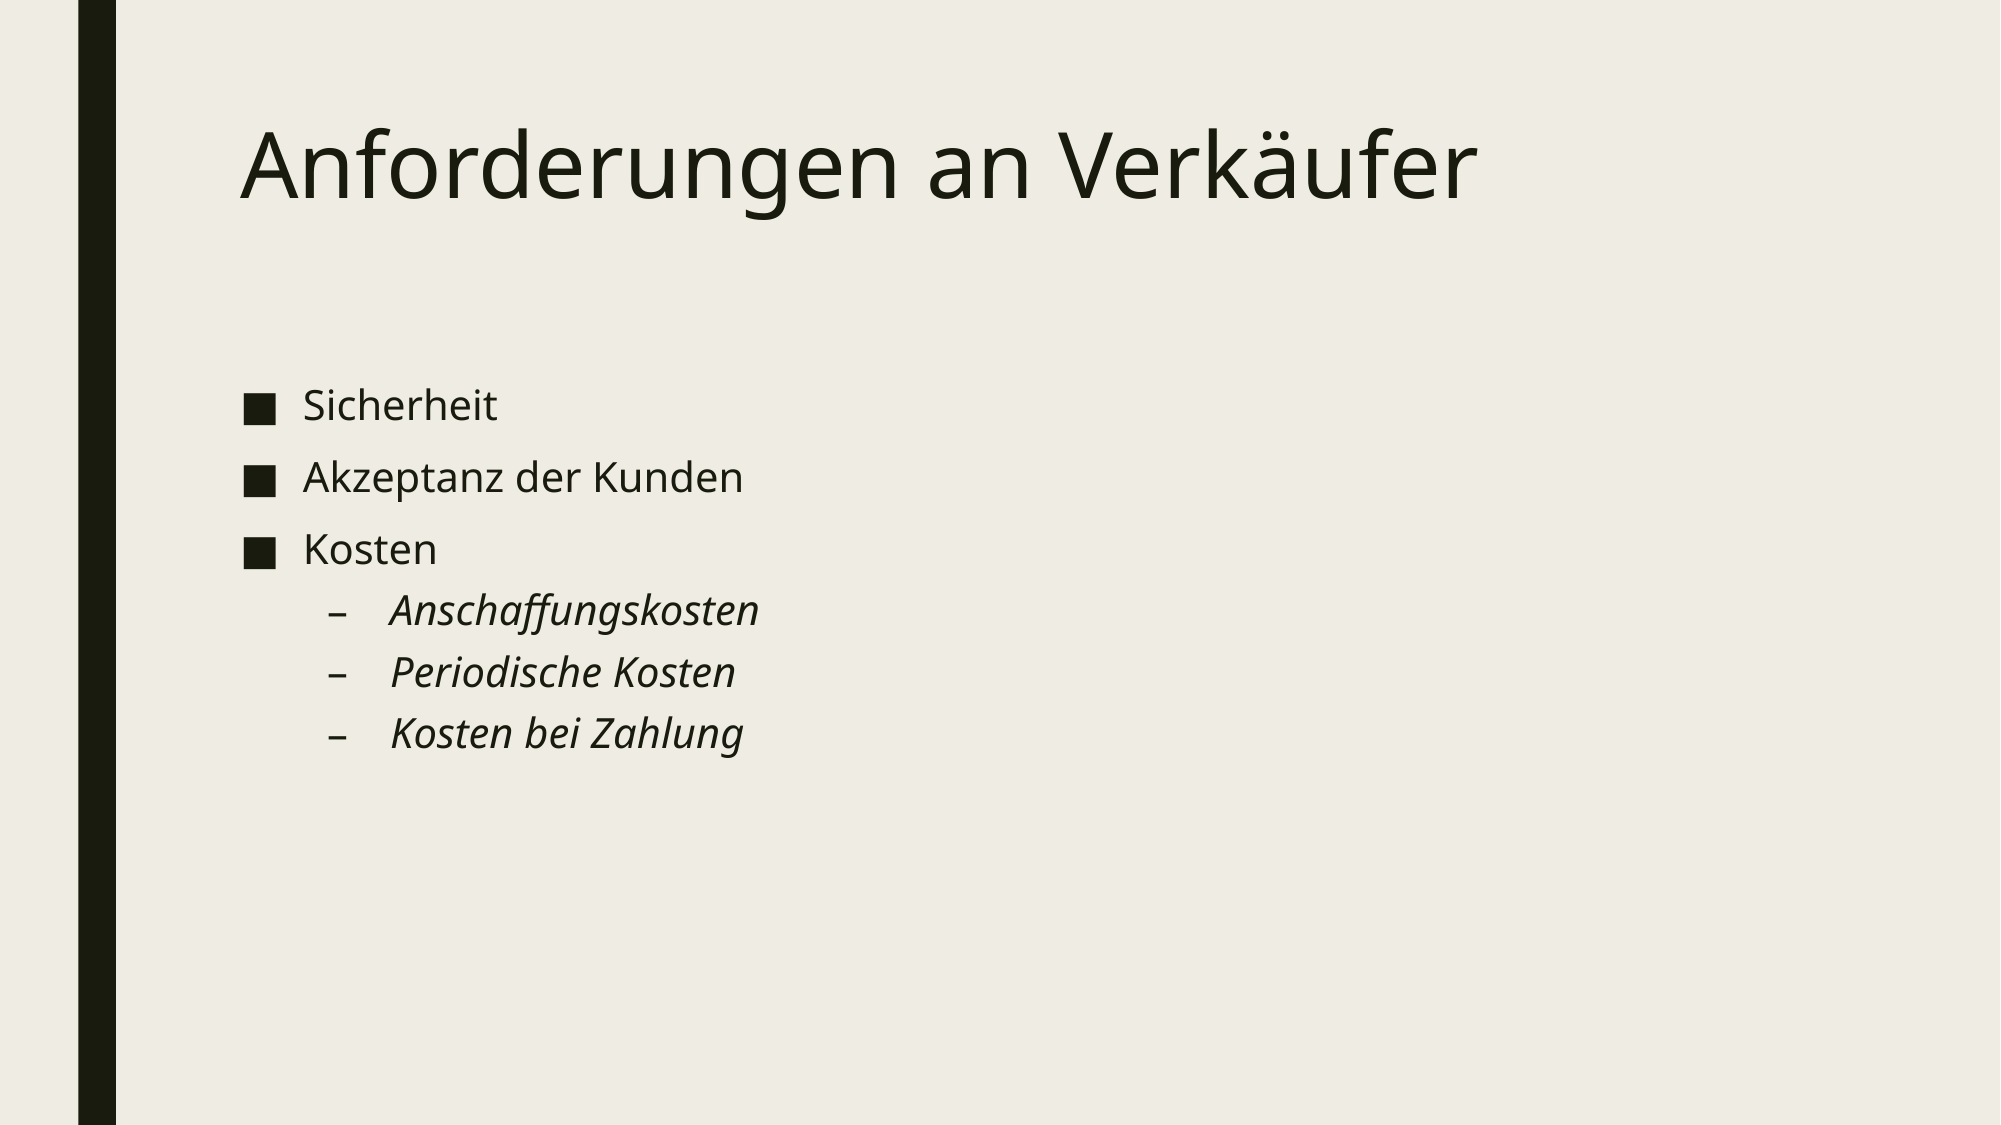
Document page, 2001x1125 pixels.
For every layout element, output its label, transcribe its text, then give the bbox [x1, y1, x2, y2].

title Anforderungen an Verkäufer [225, 112, 1800, 357]
list Sicherheit Akzeptanz der Kunden Kosten Anschaffungskosten Periodische Kosten Kosten bei Zahlung [225, 375, 1800, 963]
